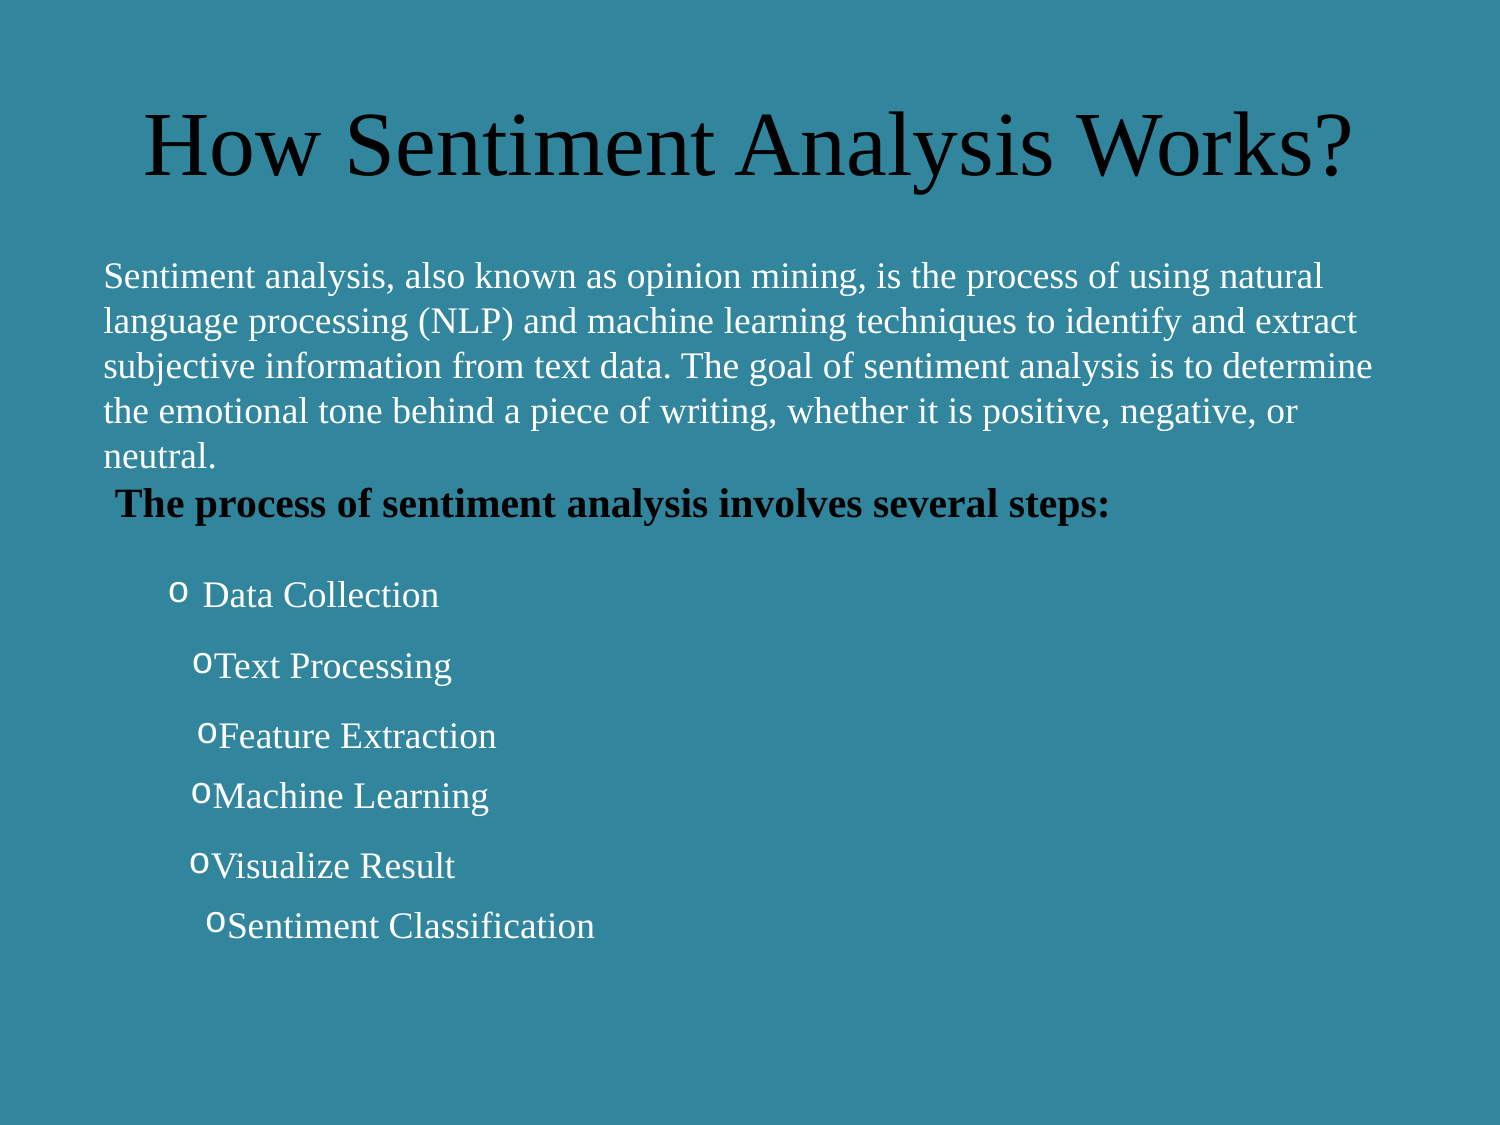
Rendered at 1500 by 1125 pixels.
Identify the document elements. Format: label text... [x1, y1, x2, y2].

title How Sentiment Analysis Works? [75, 45, 1425, 233]
text_box The process of sentiment analysis involves several steps: [100, 468, 1164, 533]
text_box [135, 562, 535, 894]
text_box Sentiment analysis, also known as opinion mining, is the process of using natural language processing (NLP) and machine learning techniques to identify and extract subjective information from text data. The goal of sentiment analysis is to determine the emotional tone behind a piece of writing, whether it is positive, negative, or neutral. [88, 243, 1436, 484]
text_box Sentiment Classification [189, 893, 611, 953]
